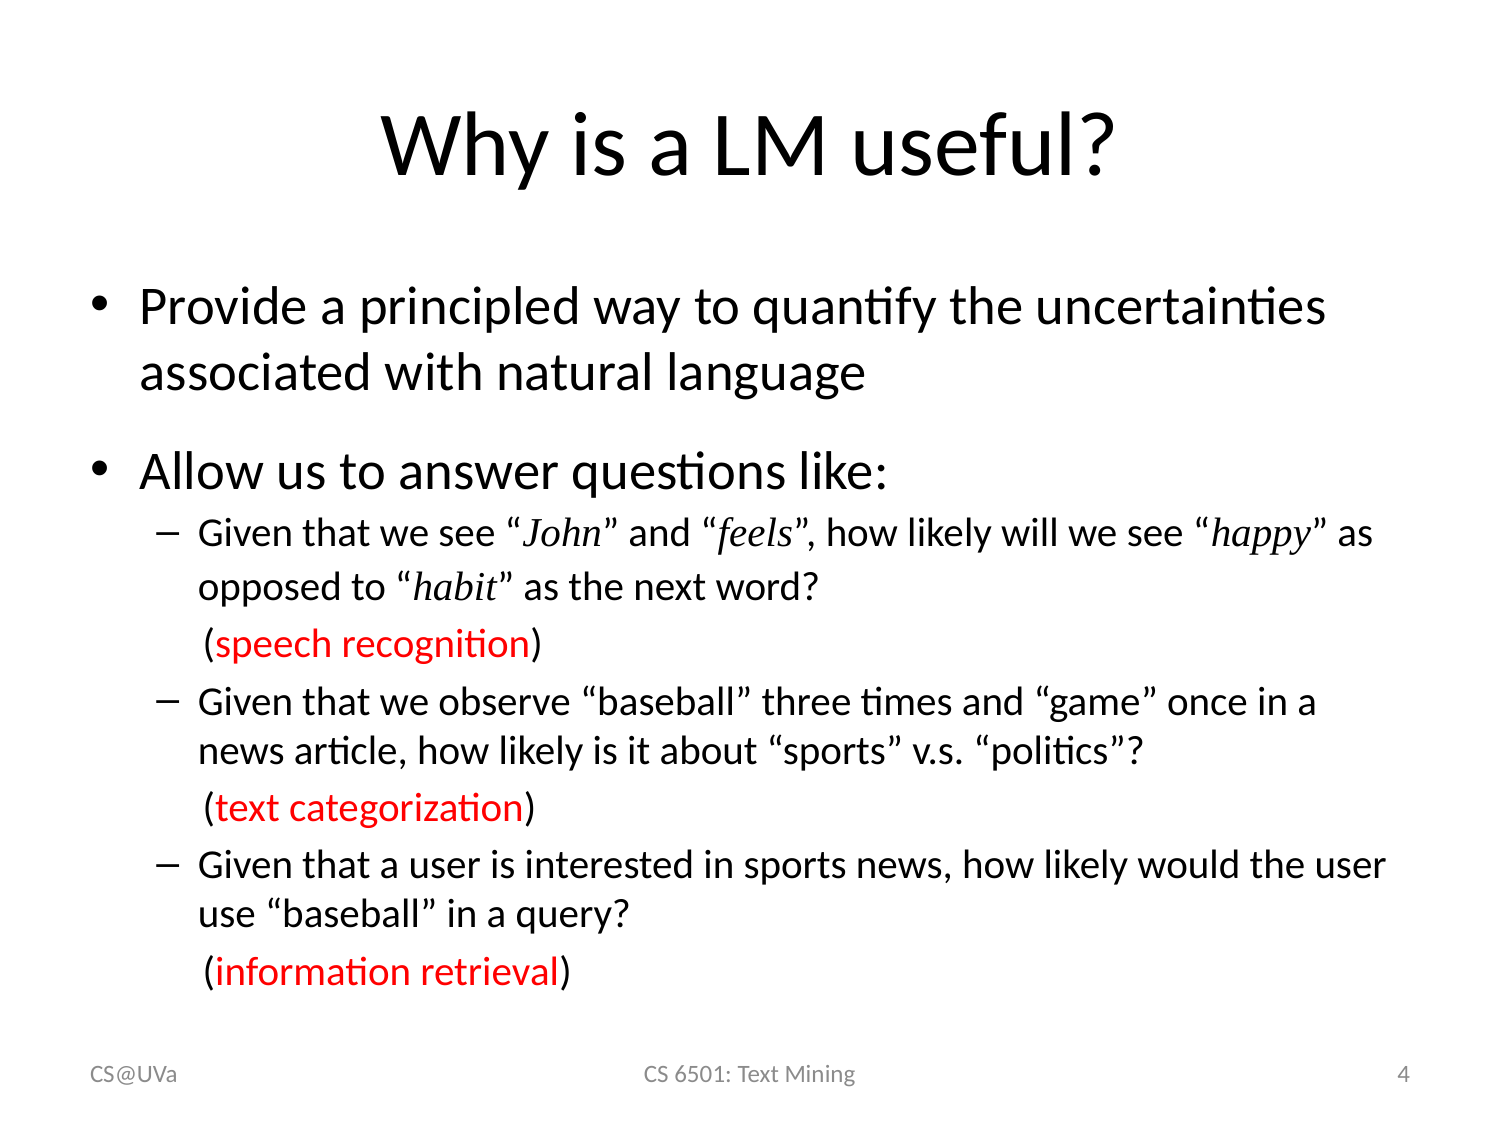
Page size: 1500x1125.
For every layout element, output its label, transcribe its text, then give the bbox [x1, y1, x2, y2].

slide_number CS@UVa [75, 1042, 425, 1103]
footer CS 6501: Text Mining [512, 1042, 988, 1103]
list Provide a principled way to quantify the uncertainties associated with natural language Allow us to answer questions like: Given that we see “John” and “feels”, how likely will we see “happy” as opposed to “habit” as the next word? (speech recognition) Given that we observe “baseball” three times and “game” once in a news article, how likely is it about “sports” v.s. “politics”? (text categorization) Given that a user is interested in sports news, how likely would the user use “baseball” in a query? (information retrieval) [75, 262, 1425, 1005]
title Why is a LM useful? [75, 45, 1425, 233]
slide_number 4 [1074, 1042, 1425, 1103]
